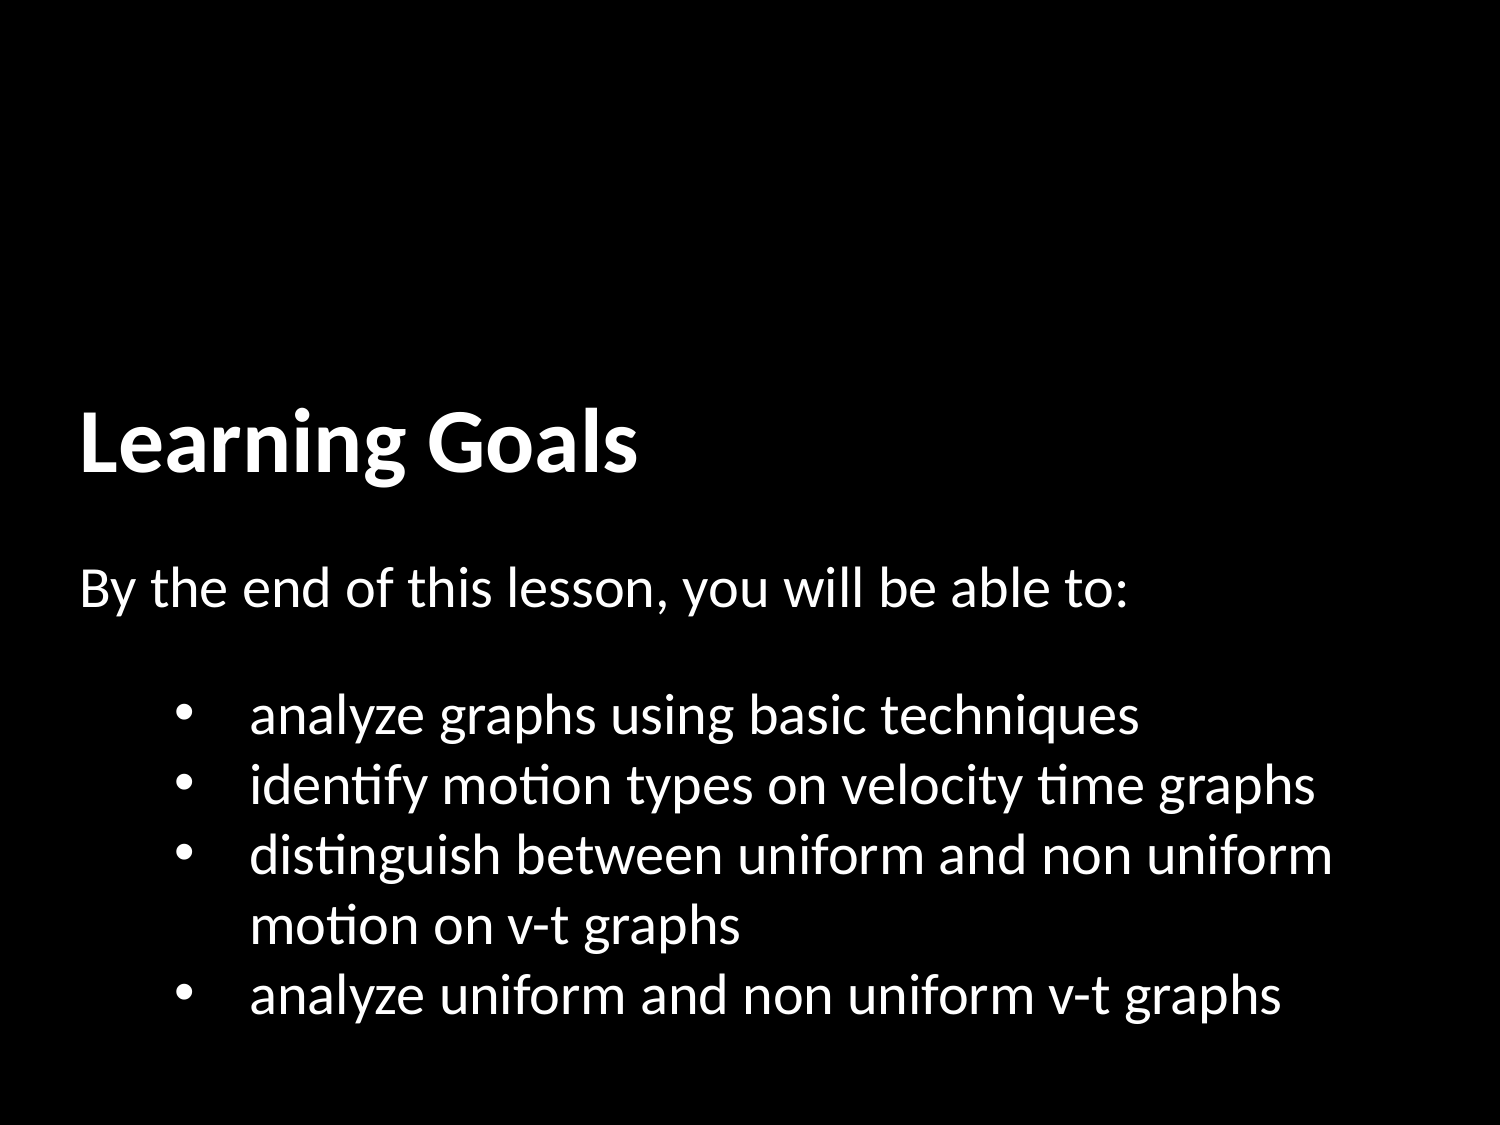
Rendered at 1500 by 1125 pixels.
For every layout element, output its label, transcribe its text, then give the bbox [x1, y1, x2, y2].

text_box analyze graphs using basic techniques identify motion types on velocity time graphs distinguish between uniform and non uniform motion on v-t graphs analyze uniform and non uniform v-t graphs [159, 668, 1471, 1034]
text_box Learning Goals [64, 373, 1176, 499]
text_box By the end of this lesson, you will be able to: [64, 541, 1176, 627]
